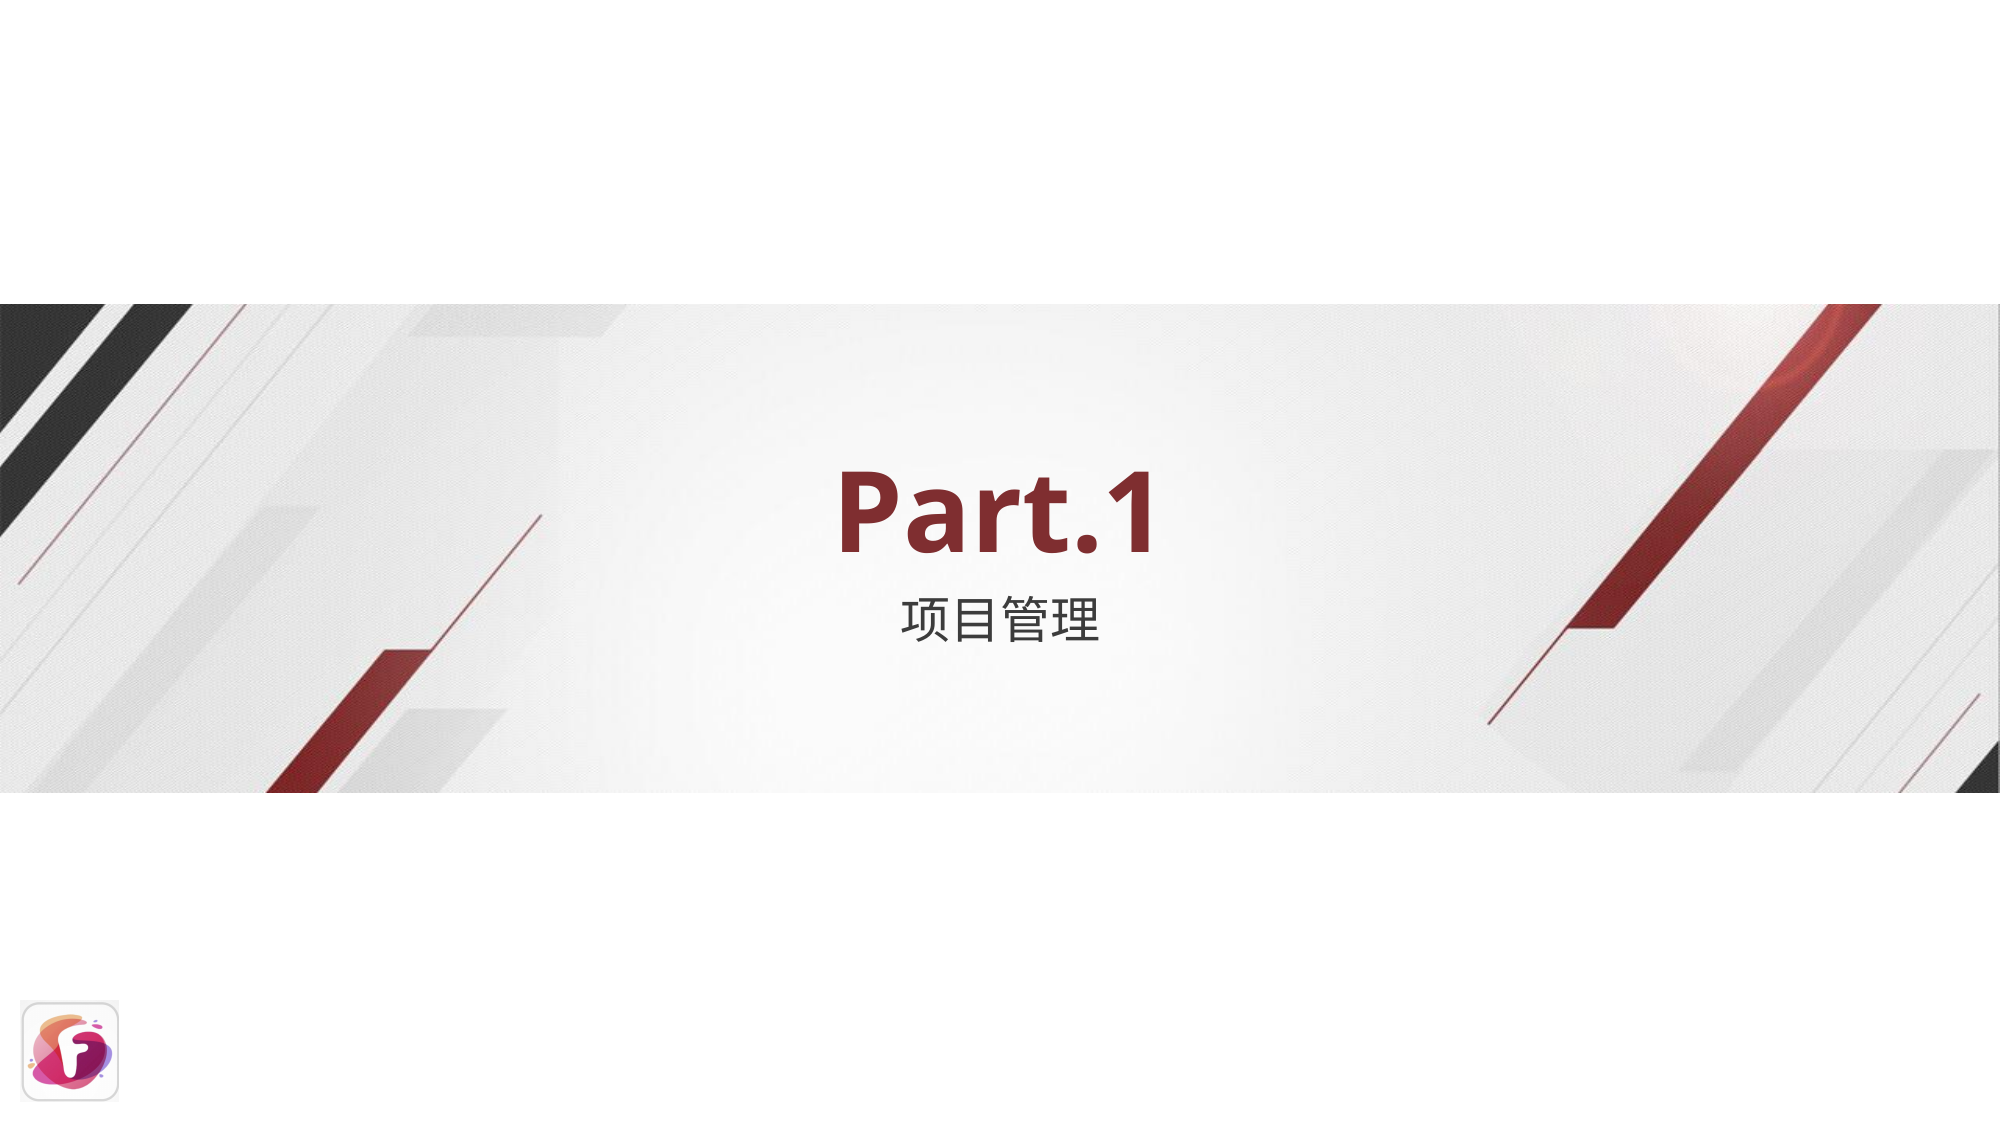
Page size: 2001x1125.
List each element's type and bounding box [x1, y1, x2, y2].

picture [20, 1000, 119, 1102]
picture [0, 304, 2000, 793]
